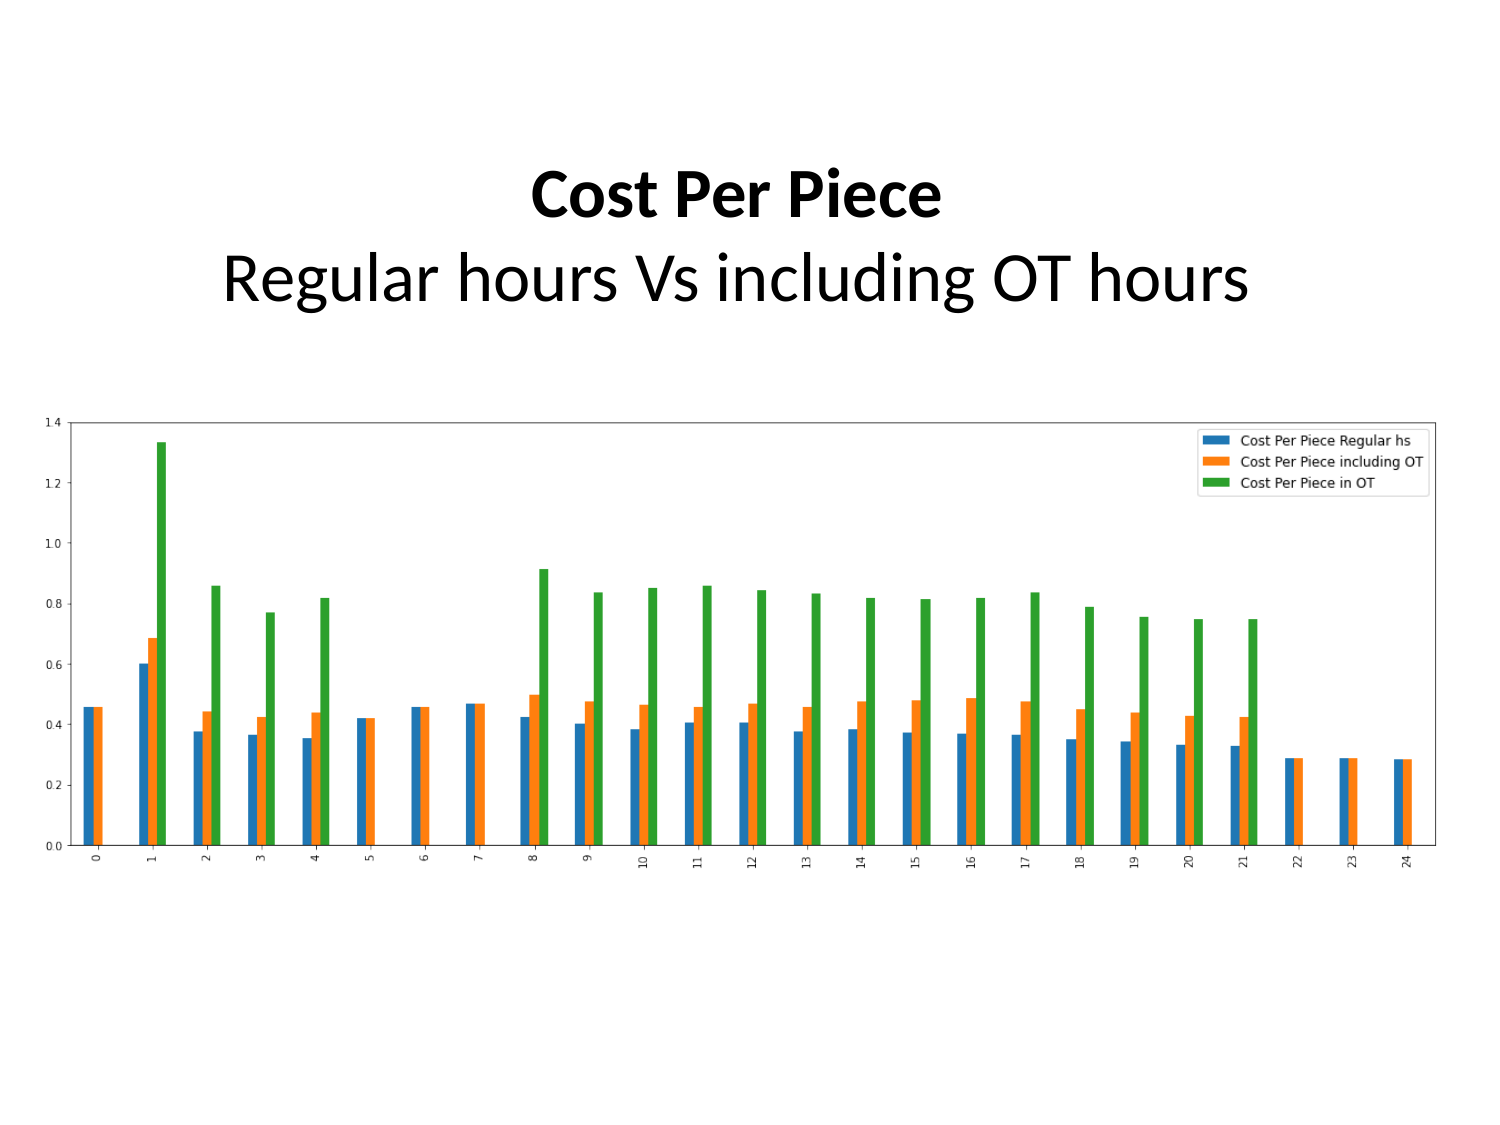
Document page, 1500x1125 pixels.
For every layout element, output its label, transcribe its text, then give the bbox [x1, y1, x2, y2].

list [37, 410, 1443, 876]
title Cost Per Piece Regular hours Vs including OT hours [62, 137, 1413, 325]
